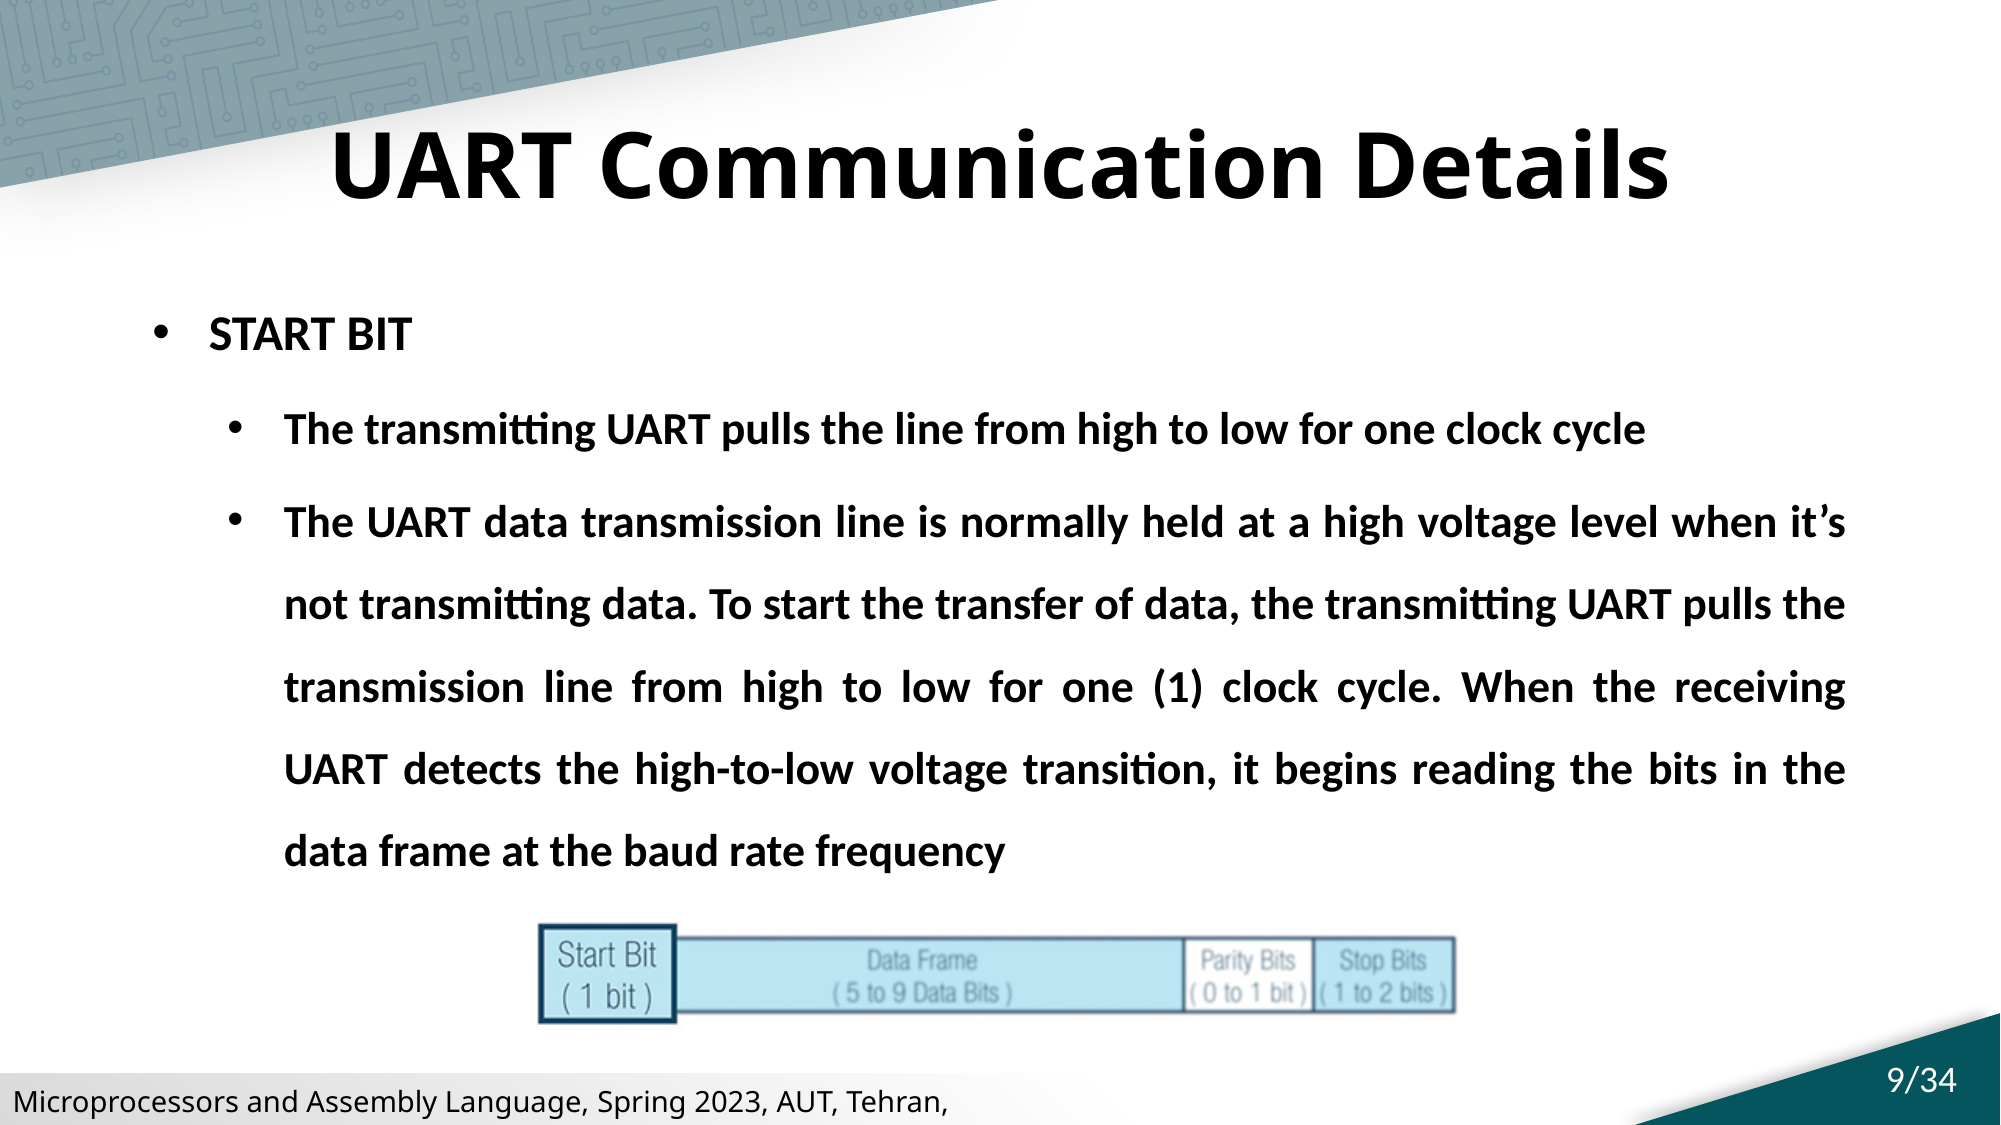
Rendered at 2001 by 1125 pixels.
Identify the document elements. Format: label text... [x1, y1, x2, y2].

list START BIT The transmitting UART pulls the line from high to low for one clock cycle The UART data transmission line is normally held at a high voltage level when it’s not transmitting data. To start the transfer of data, the transmitting UART pulls the transmission line from high to low for one (1) clock cycle. When the receiving UART detects the high-to-low voltage transition, it begins reading the bits in the data frame at the baud rate frequency [137, 299, 1863, 1014]
title UART Communication Details [137, 59, 1863, 278]
picture [537, 921, 1463, 1036]
slide_number 9/34 [1522, 1047, 1973, 1108]
